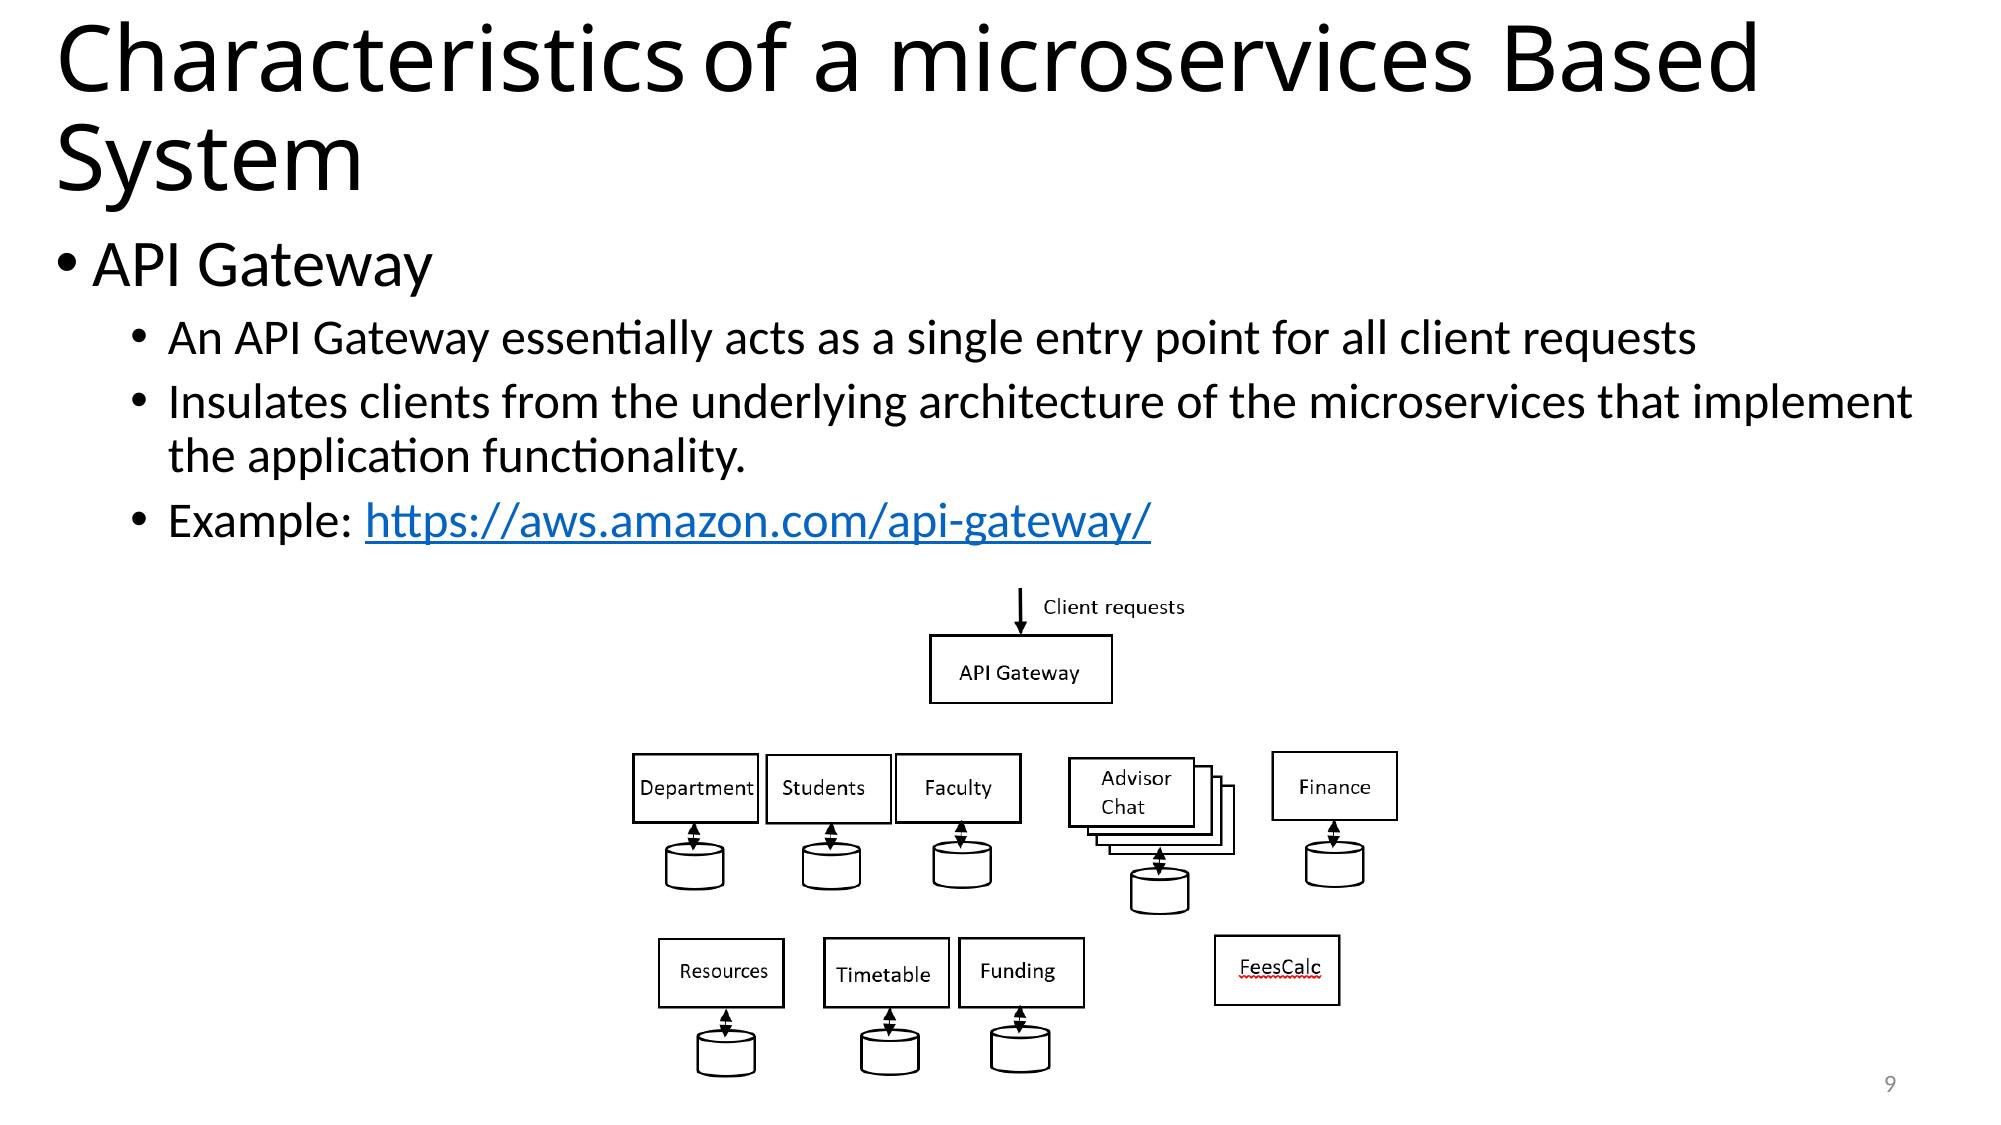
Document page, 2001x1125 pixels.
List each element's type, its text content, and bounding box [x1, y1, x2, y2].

list API Gateway An API Gateway essentially acts as a single entry point for all client requests Insulates clients from the underlying architecture of the microservices that implement the application functionality. Example: https://aws.amazon.com/api-gateway/ [40, 221, 1955, 1021]
picture [582, 576, 1418, 1090]
title Characteristics of a microservices Based System [40, 35, 1955, 187]
